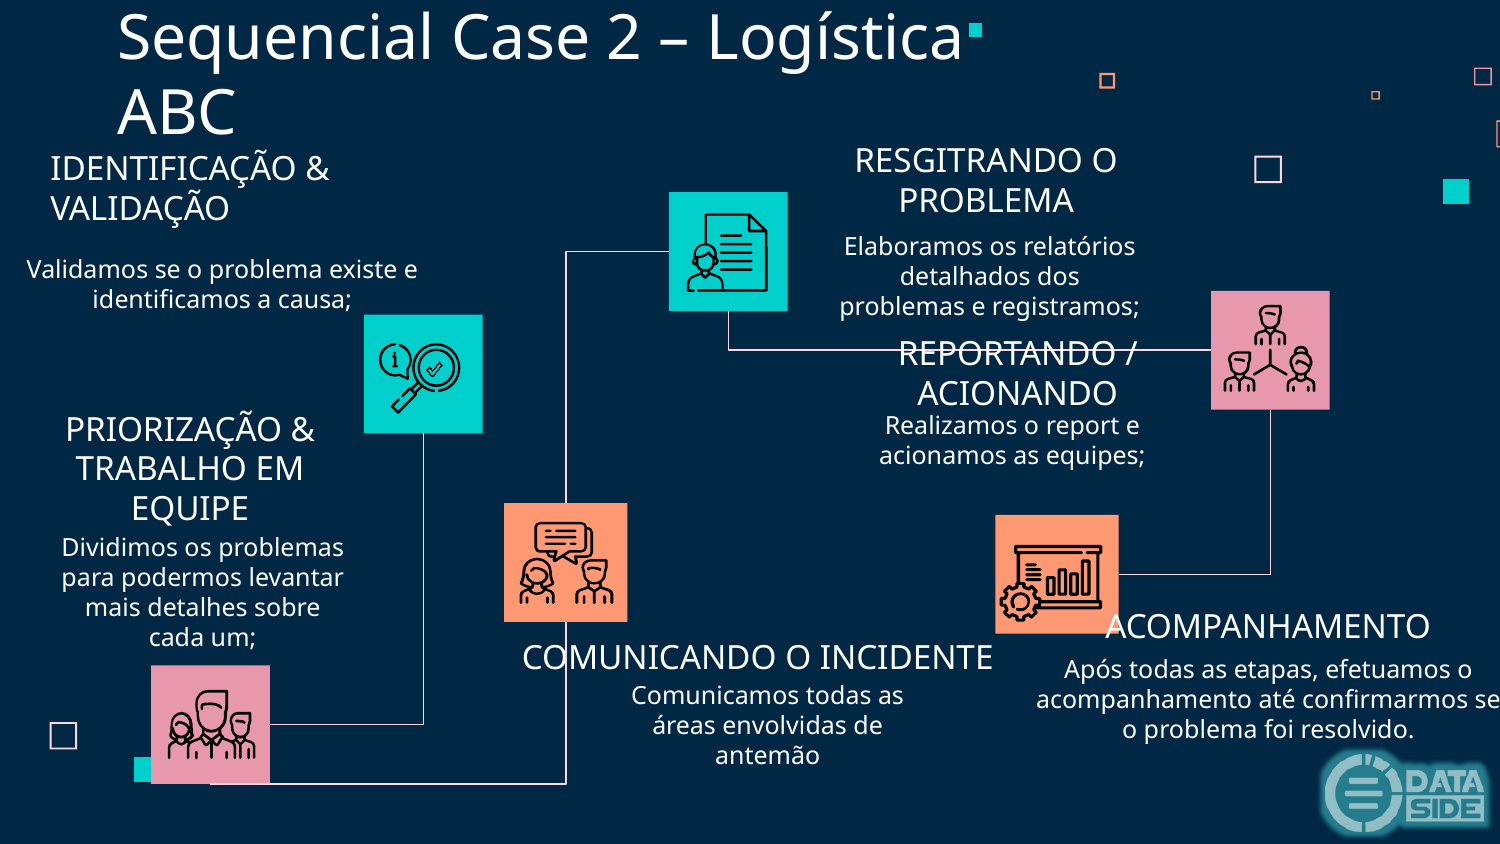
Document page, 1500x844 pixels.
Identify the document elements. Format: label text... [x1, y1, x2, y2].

text_box [995, 514, 1106, 546]
text_box REPORTANDO / ACIONANDO [994, 321, 1210, 414]
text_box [686, 213, 768, 293]
title IDENTIFICAÇÃO & VALIDAÇÃO [35, 136, 471, 243]
subtitle Elaboramos os relatórios detalhados dos problemas e registramos; [994, 215, 1160, 321]
text_box [1211, 290, 1330, 410]
title COMUNICANDO O INCIDENTE [504, 622, 565, 691]
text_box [167, 689, 256, 760]
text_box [378, 342, 464, 415]
text_box Realizamos o report e acionamos as equipes; [994, 394, 1182, 501]
text_box REPORTANDO / ACIONANDO [826, 321, 944, 427]
title Sequencial Case 2 – Logística ABC [101, 67, 1068, 163]
title COMUNICANDO O INCIDENTE [567, 585, 1012, 691]
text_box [200, 501, 493, 657]
title PRIORIZAÇÃO & TRABALHO EM EQUIPE [26, 436, 354, 543]
text_box [151, 665, 270, 784]
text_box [949, 88, 990, 573]
title RESGITRANDO O PROBLEMA [794, 128, 944, 235]
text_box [1111, 415, 1278, 569]
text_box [426, 361, 443, 377]
text_box [668, 192, 788, 311]
picture [1325, 754, 1484, 832]
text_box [306, 525, 470, 844]
text_box ACOMPANHAMENTO [1076, 554, 1460, 661]
text_box Após todas as etapas, efetuamos o acompanhamento até confirmarmos se o problema foi resolvido. [1019, 638, 1500, 744]
title RESGITRANDO O PROBLEMA [994, 128, 1178, 235]
text_box [504, 503, 628, 622]
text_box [519, 521, 614, 605]
subtitle Elaboramos os relatórios detalhados dos problemas e registramos; [820, 215, 944, 322]
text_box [1223, 304, 1316, 393]
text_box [565, 251, 670, 504]
text_box [364, 314, 483, 434]
text_box [995, 625, 1076, 634]
subtitle Dividimos os problemas para podermos levantar mais detalhes sobre cada um; [40, 516, 195, 623]
subtitle Validamos se o problema existe e identificamos a causa; [9, 238, 436, 344]
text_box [999, 544, 1103, 622]
text_box Realizamos o report e acionamos as equipes; [843, 394, 944, 501]
subtitle Comunicamos todas as áreas envolvidas de antemão [586, 691, 949, 771]
